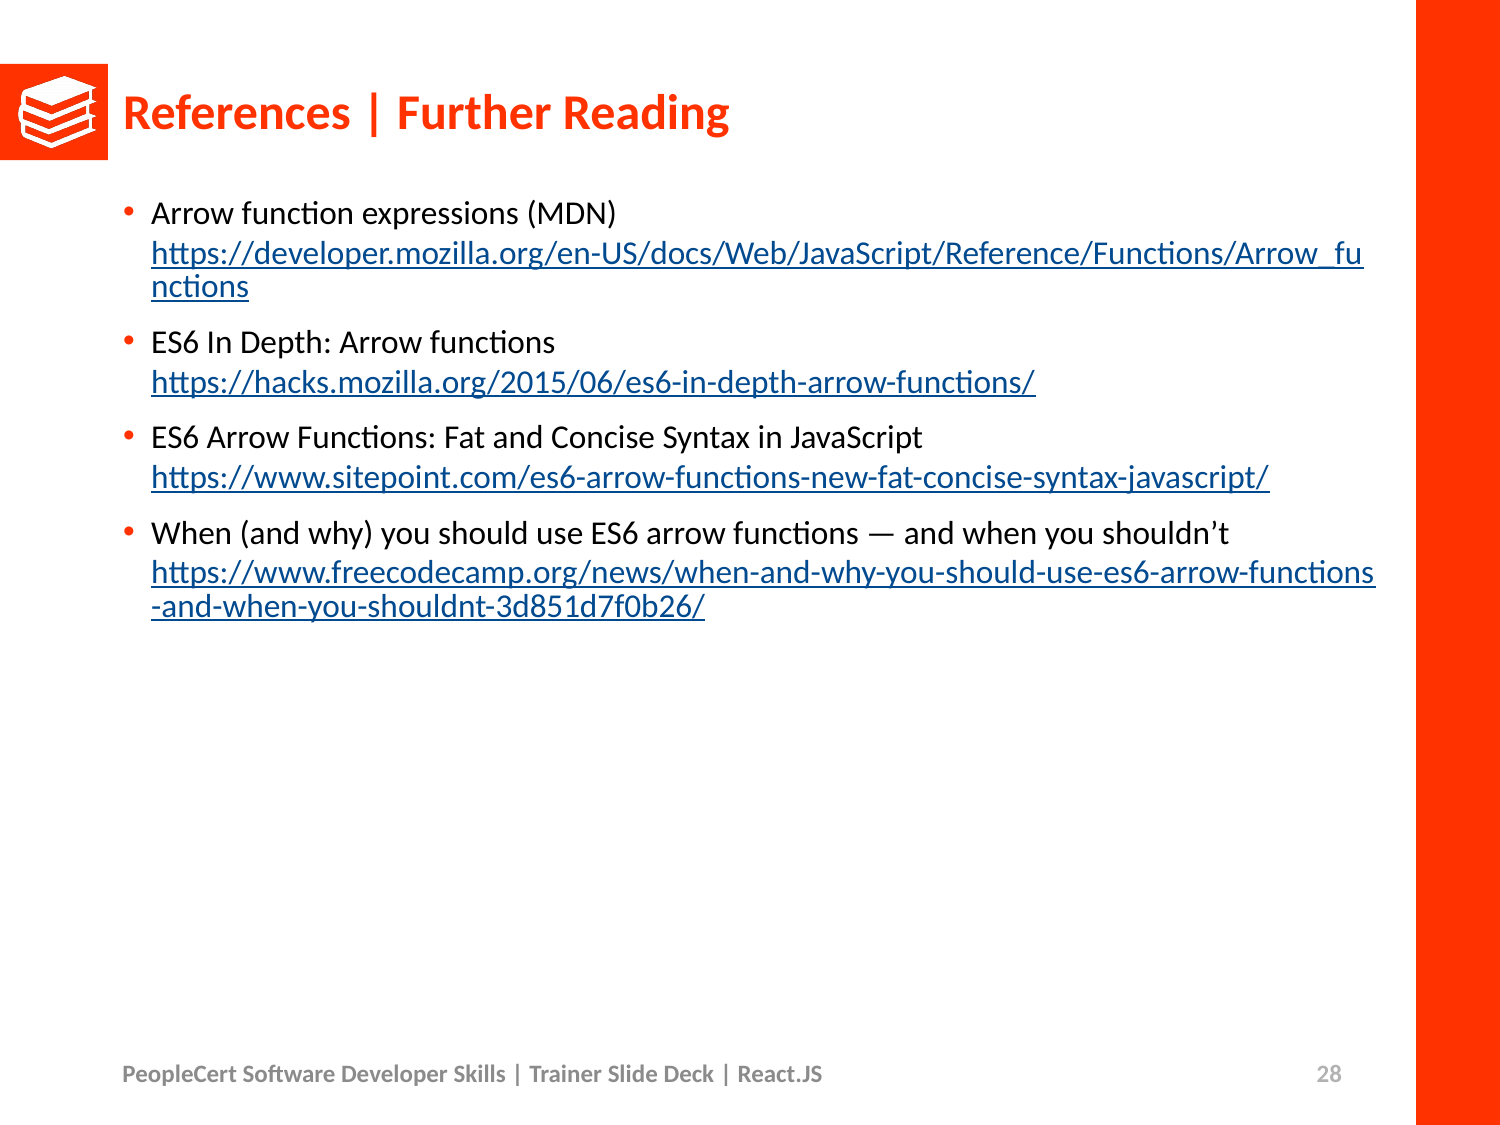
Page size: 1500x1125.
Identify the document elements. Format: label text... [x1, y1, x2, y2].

slide_number 28 [1060, 1042, 1358, 1103]
picture [13, 68, 102, 156]
list Arrow function expressions (MDN) https://developer.mozilla.org/en-US/docs/Web/JavaScript/Reference/Functions/Arrow_functions ES6 In Depth: Arrow functions https://hacks.mozilla.org/2015/06/es6-in-depth-arrow-functions/ ES6 Arrow Functions: Fat and Concise Syntax in JavaScript https://www.sitepoint.com/es6-arrow-functions-new-fat-concise-syntax-javascript/ When (and why) you should use ES6 arrow functions — and when you shouldn’t https://www.freecodecamp.org/news/when-and-why-you-should-use-es6-arrow-functions-and-when-you-shouldnt-3d851d7f0b26/ [108, 183, 1396, 1032]
title References | Further Reading [108, 64, 1402, 162]
list PeopleCert Software Developer Skills | Trainer Slide Deck | React.JS [107, 1042, 1060, 1103]
